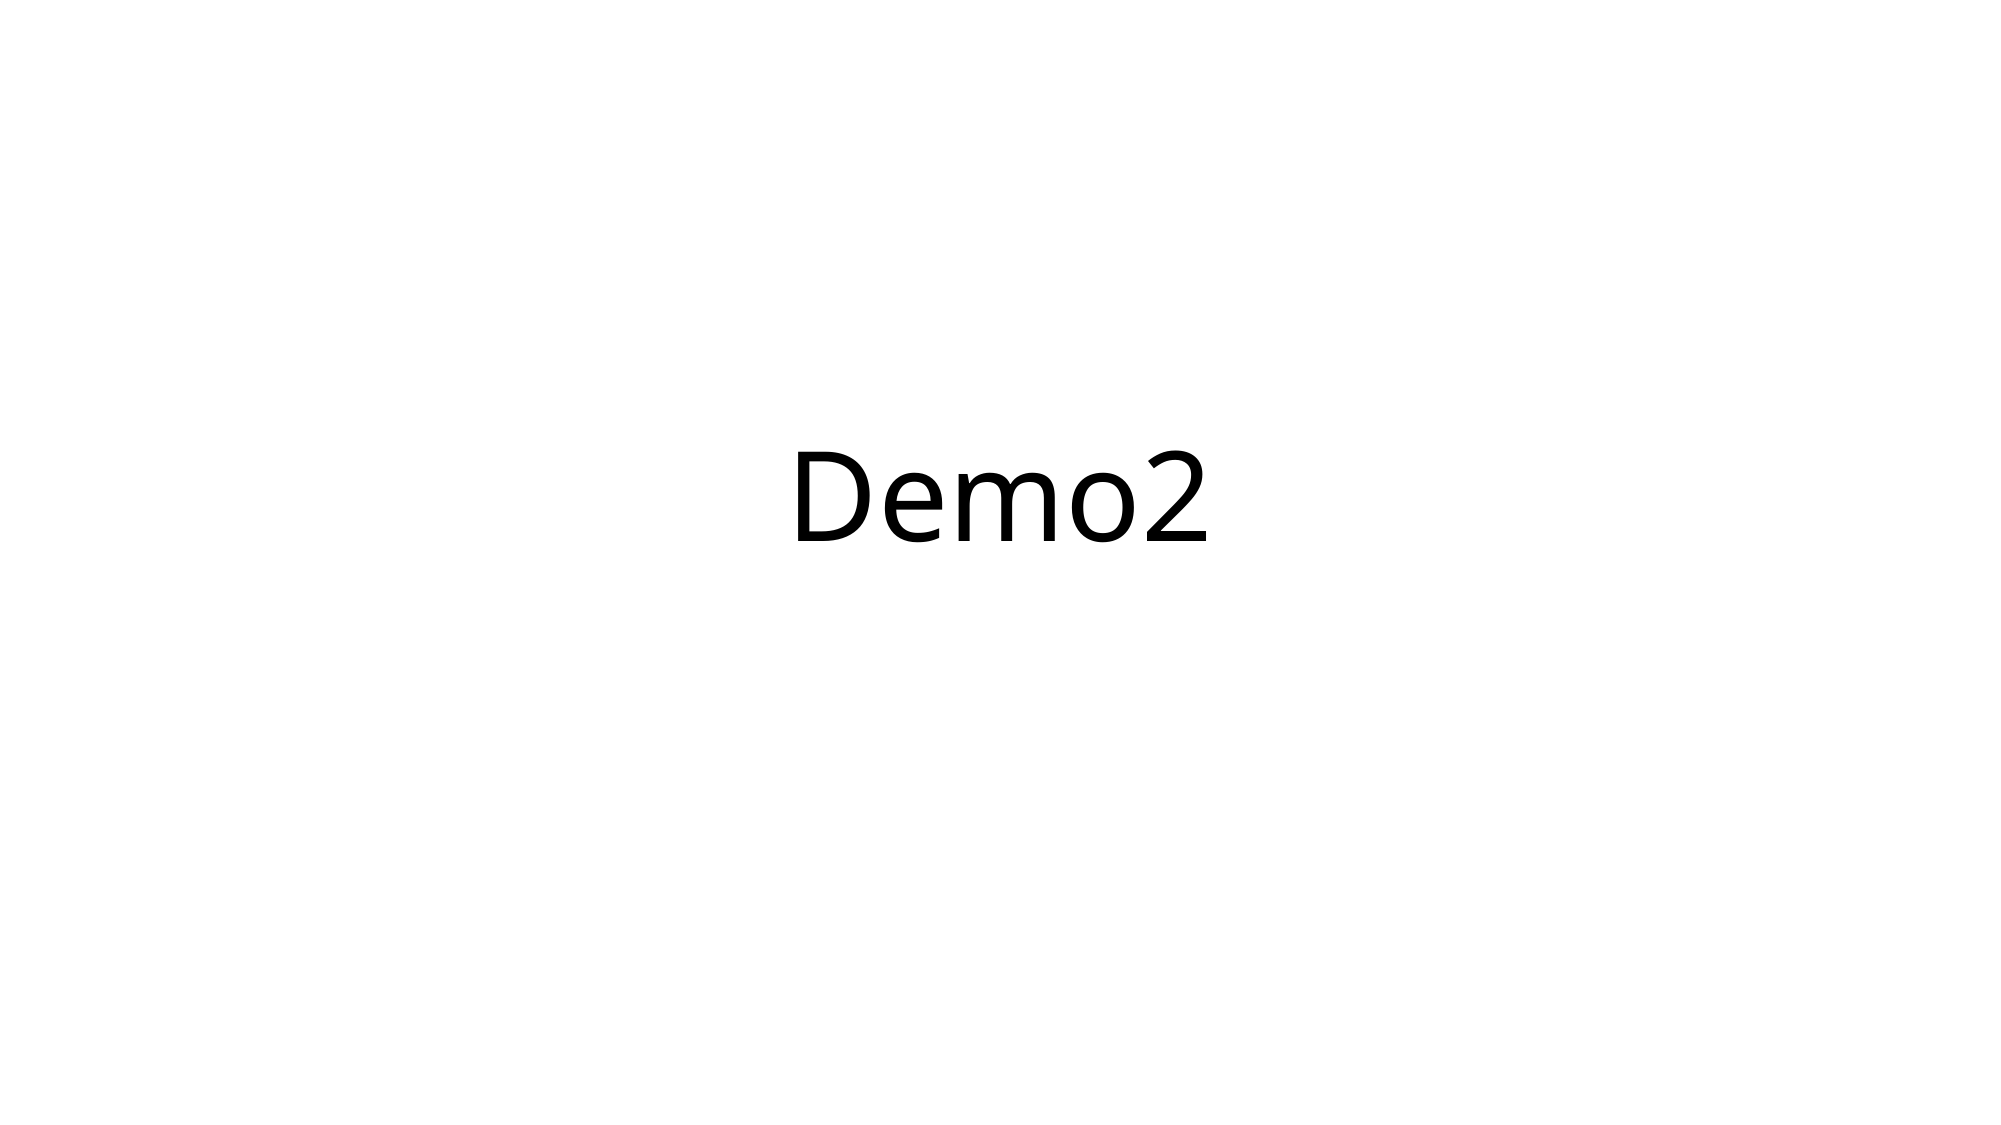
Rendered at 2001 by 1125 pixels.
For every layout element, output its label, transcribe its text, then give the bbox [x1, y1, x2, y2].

title Demo2 [249, 184, 1750, 576]
